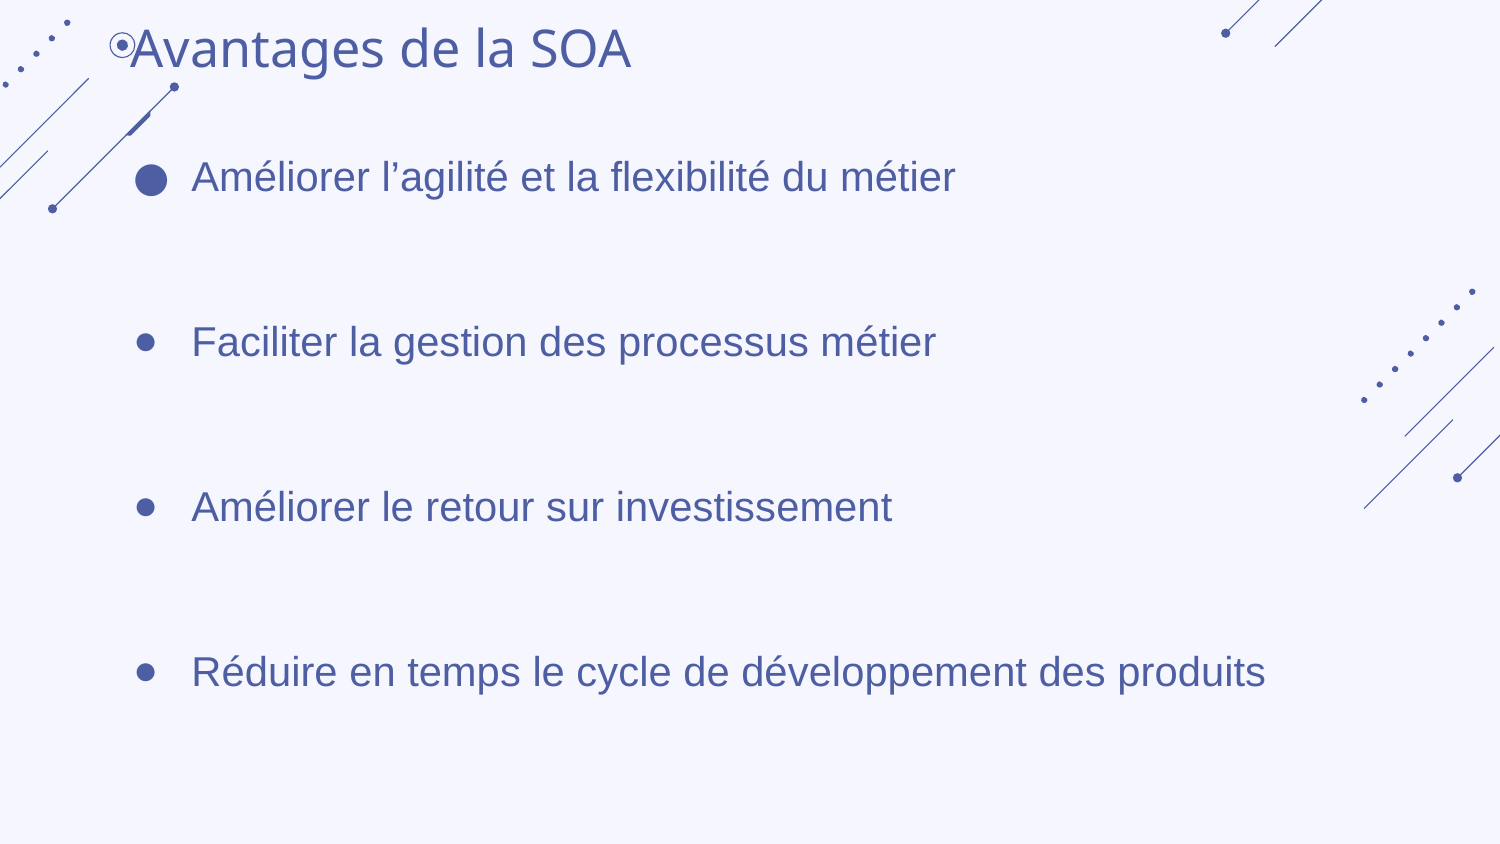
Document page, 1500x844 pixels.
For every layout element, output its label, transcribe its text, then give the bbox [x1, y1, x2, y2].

text_box Améliorer l’agilité et la flexibilité du métier Faciliter la gestion des processus métier Améliorer le retour sur investissement Réduire en temps le cycle de développement des produits [101, 127, 1399, 711]
text_box Avantages de la SOA [115, 0, 1343, 93]
